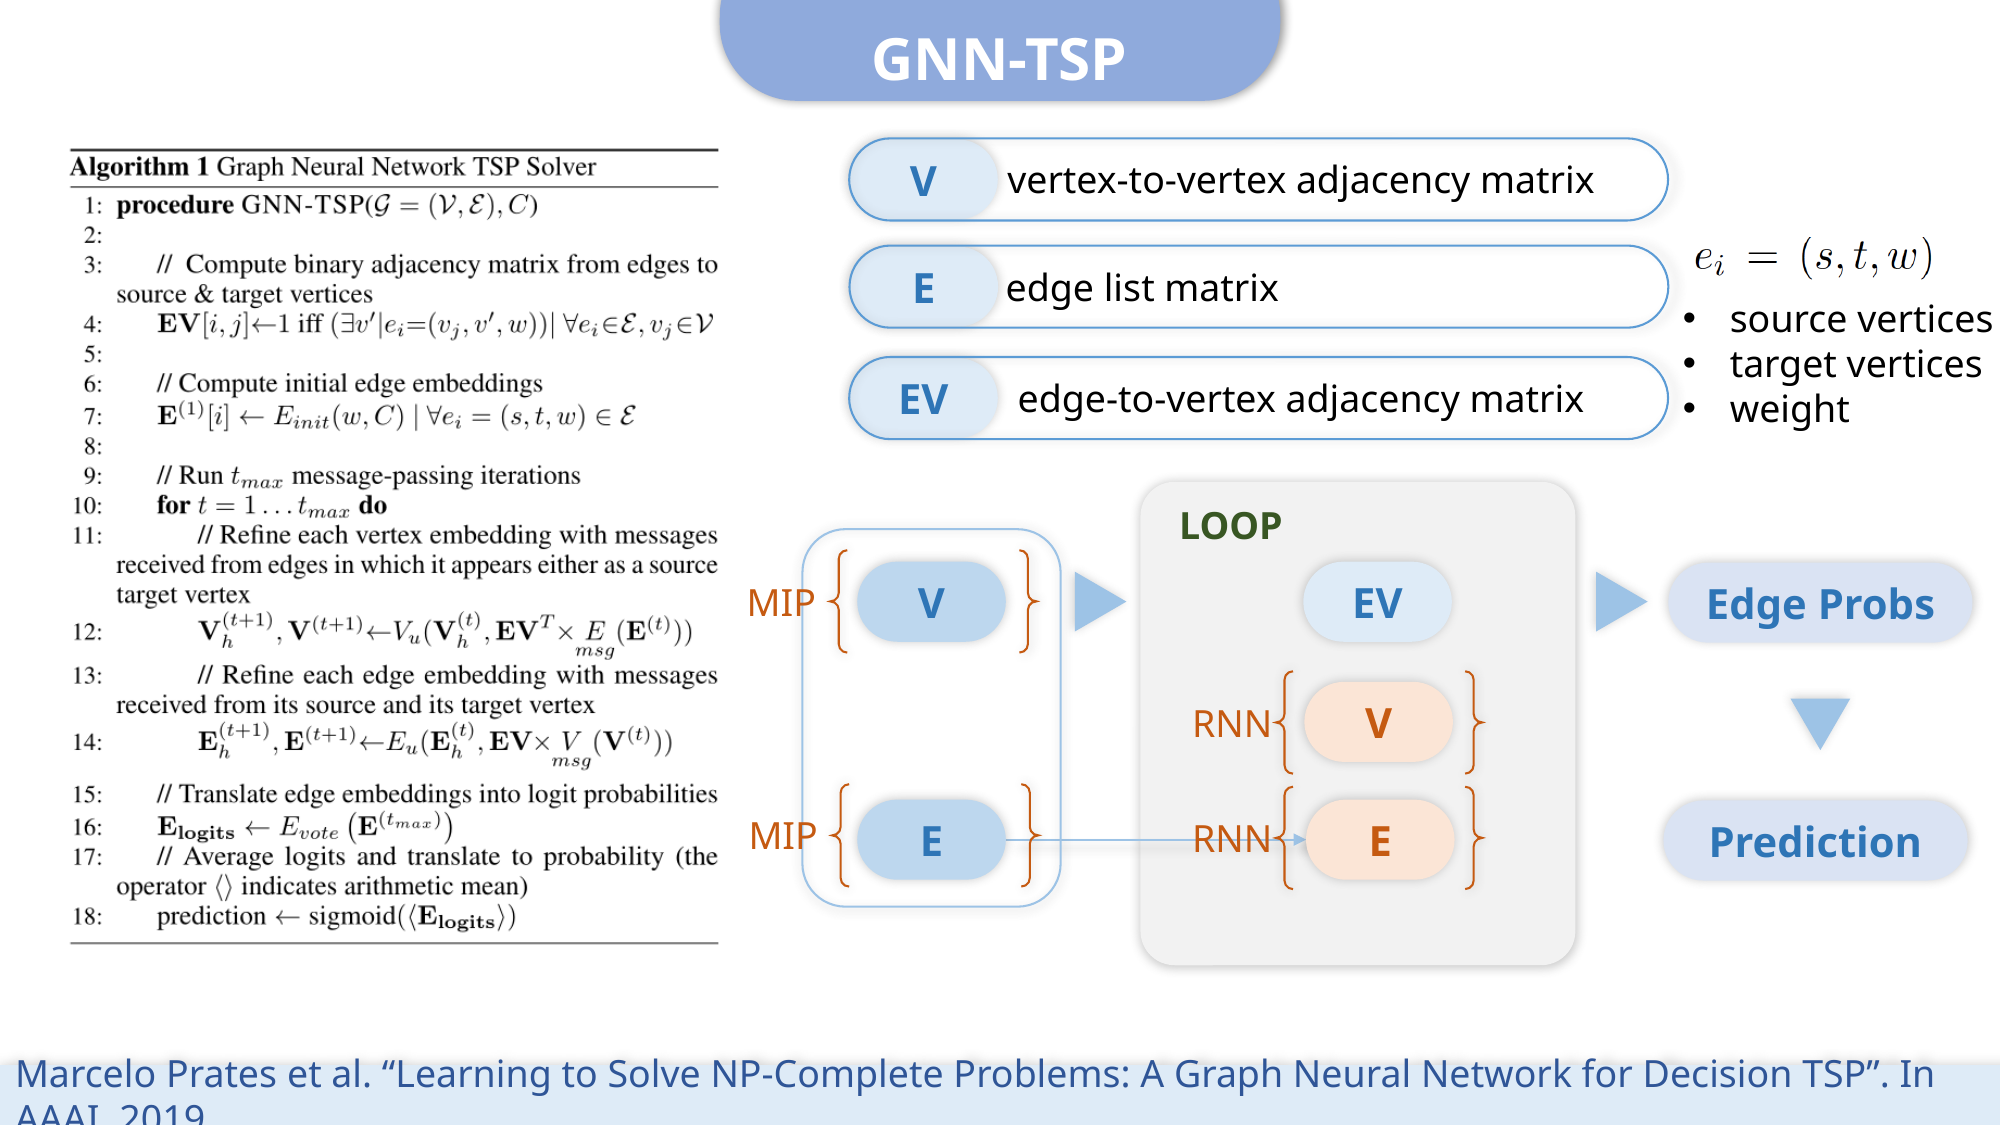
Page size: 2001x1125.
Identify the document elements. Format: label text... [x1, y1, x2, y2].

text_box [849, 245, 1669, 328]
picture [1685, 237, 1936, 280]
text_box Marcelo Prates et al. “Learning to Solve NP-Complete Problems: A Graph Neural Network for Decision TSP”. In AAAI, 2019 [0, 1064, 2000, 1125]
text_box MIP [733, 805, 802, 865]
text_box source vertices target vertices weight [1668, 287, 2000, 438]
text_box MIP [731, 571, 802, 631]
slide_number 9 [1522, 1065, 1973, 1125]
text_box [802, 481, 1973, 966]
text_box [849, 356, 1669, 440]
picture [61, 143, 726, 952]
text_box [849, 138, 1669, 221]
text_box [719, 0, 1281, 101]
